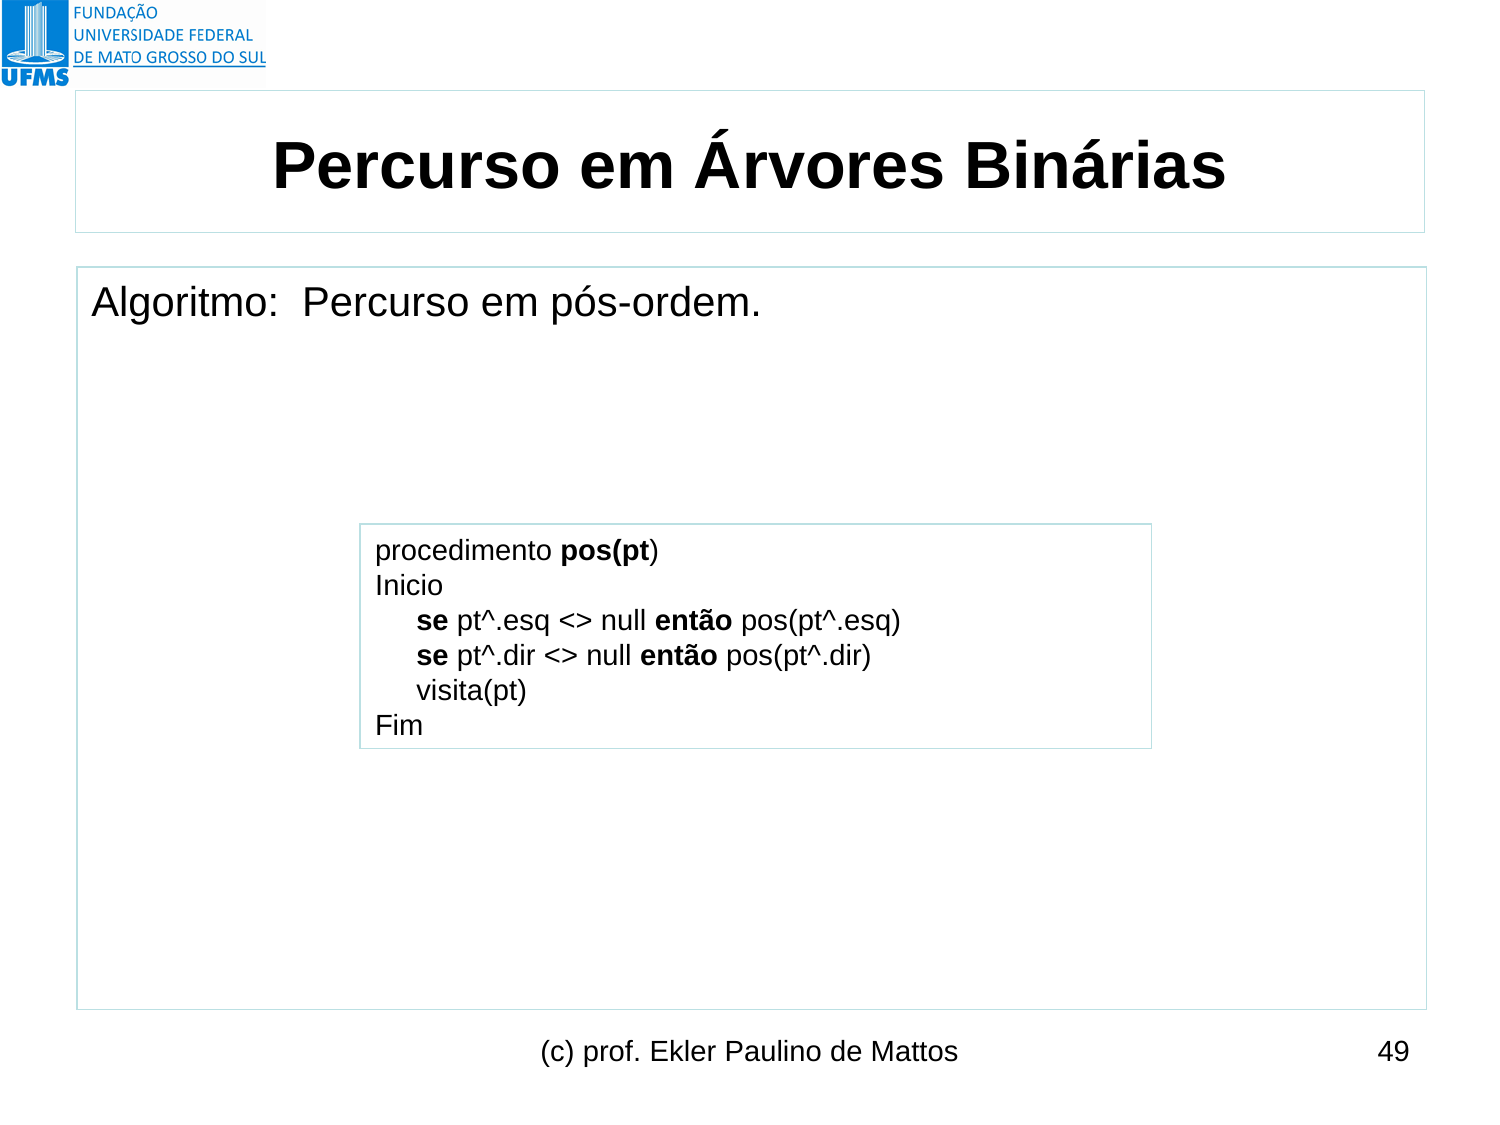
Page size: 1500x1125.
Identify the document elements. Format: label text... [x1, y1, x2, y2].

text_box procedimento pos(pt) Inicio se pt^.esq <> null então pos(pt^.esq) se pt^.dir <> null então pos(pt^.dir) visita(pt) Fim [360, 524, 1152, 749]
picture [0, 0, 266, 88]
footer (c) prof. Ekler Paulino de Mattos [512, 1024, 988, 1103]
slide_number 49 [1074, 1024, 1426, 1103]
text_box Algoritmo: Percurso em pós-ordem. [76, 267, 1427, 1010]
title Percurso em Árvores Binárias [75, 90, 1425, 233]
